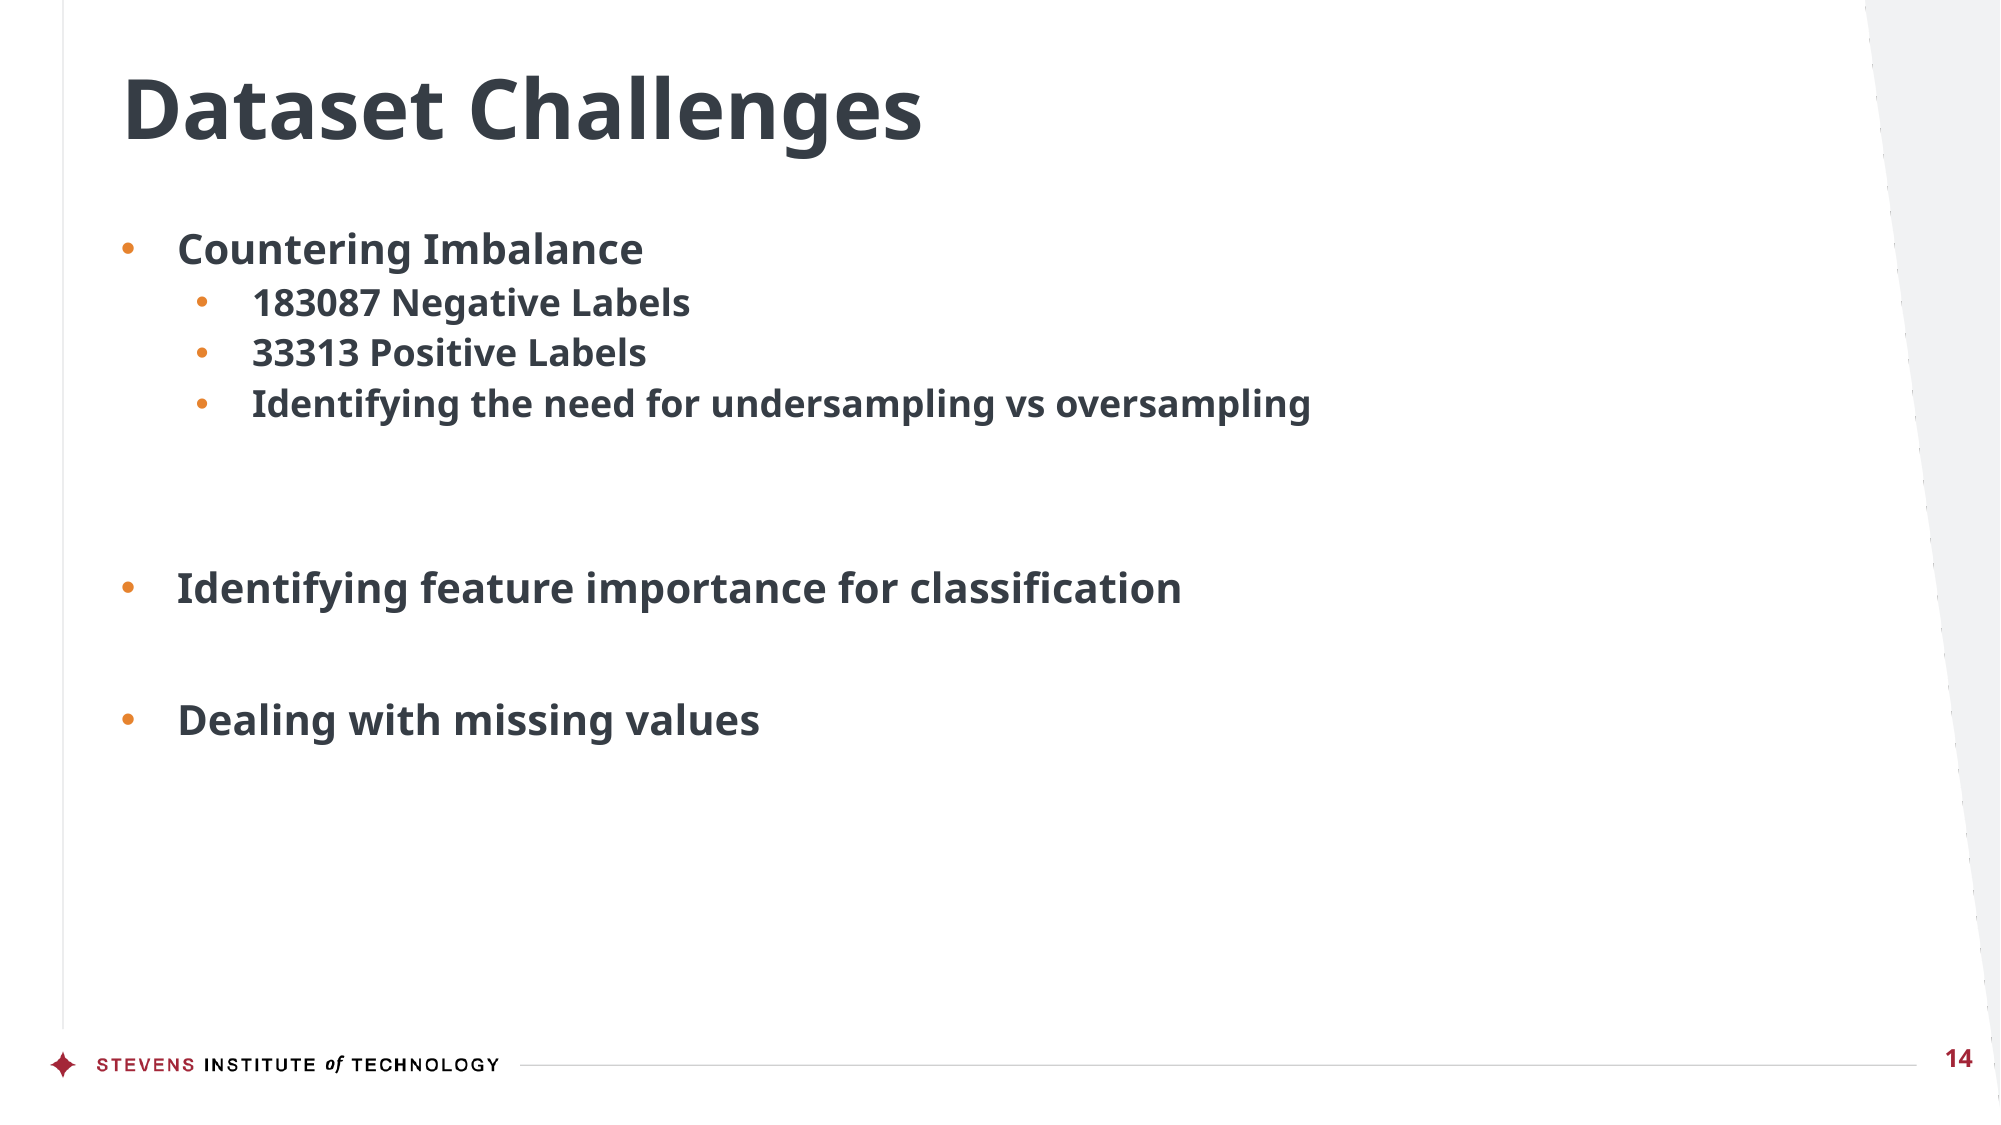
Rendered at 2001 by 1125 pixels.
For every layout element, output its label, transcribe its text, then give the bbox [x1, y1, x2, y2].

title Dataset Challenges [106, 59, 1863, 181]
slide_number 14 [1538, 1029, 1988, 1090]
list Countering Imbalance 183087 Negative Labels 33313 Positive Labels Identifying the need for undersampling vs oversampling Identifying feature importance for classification Dealing with missing values [105, 220, 1863, 776]
